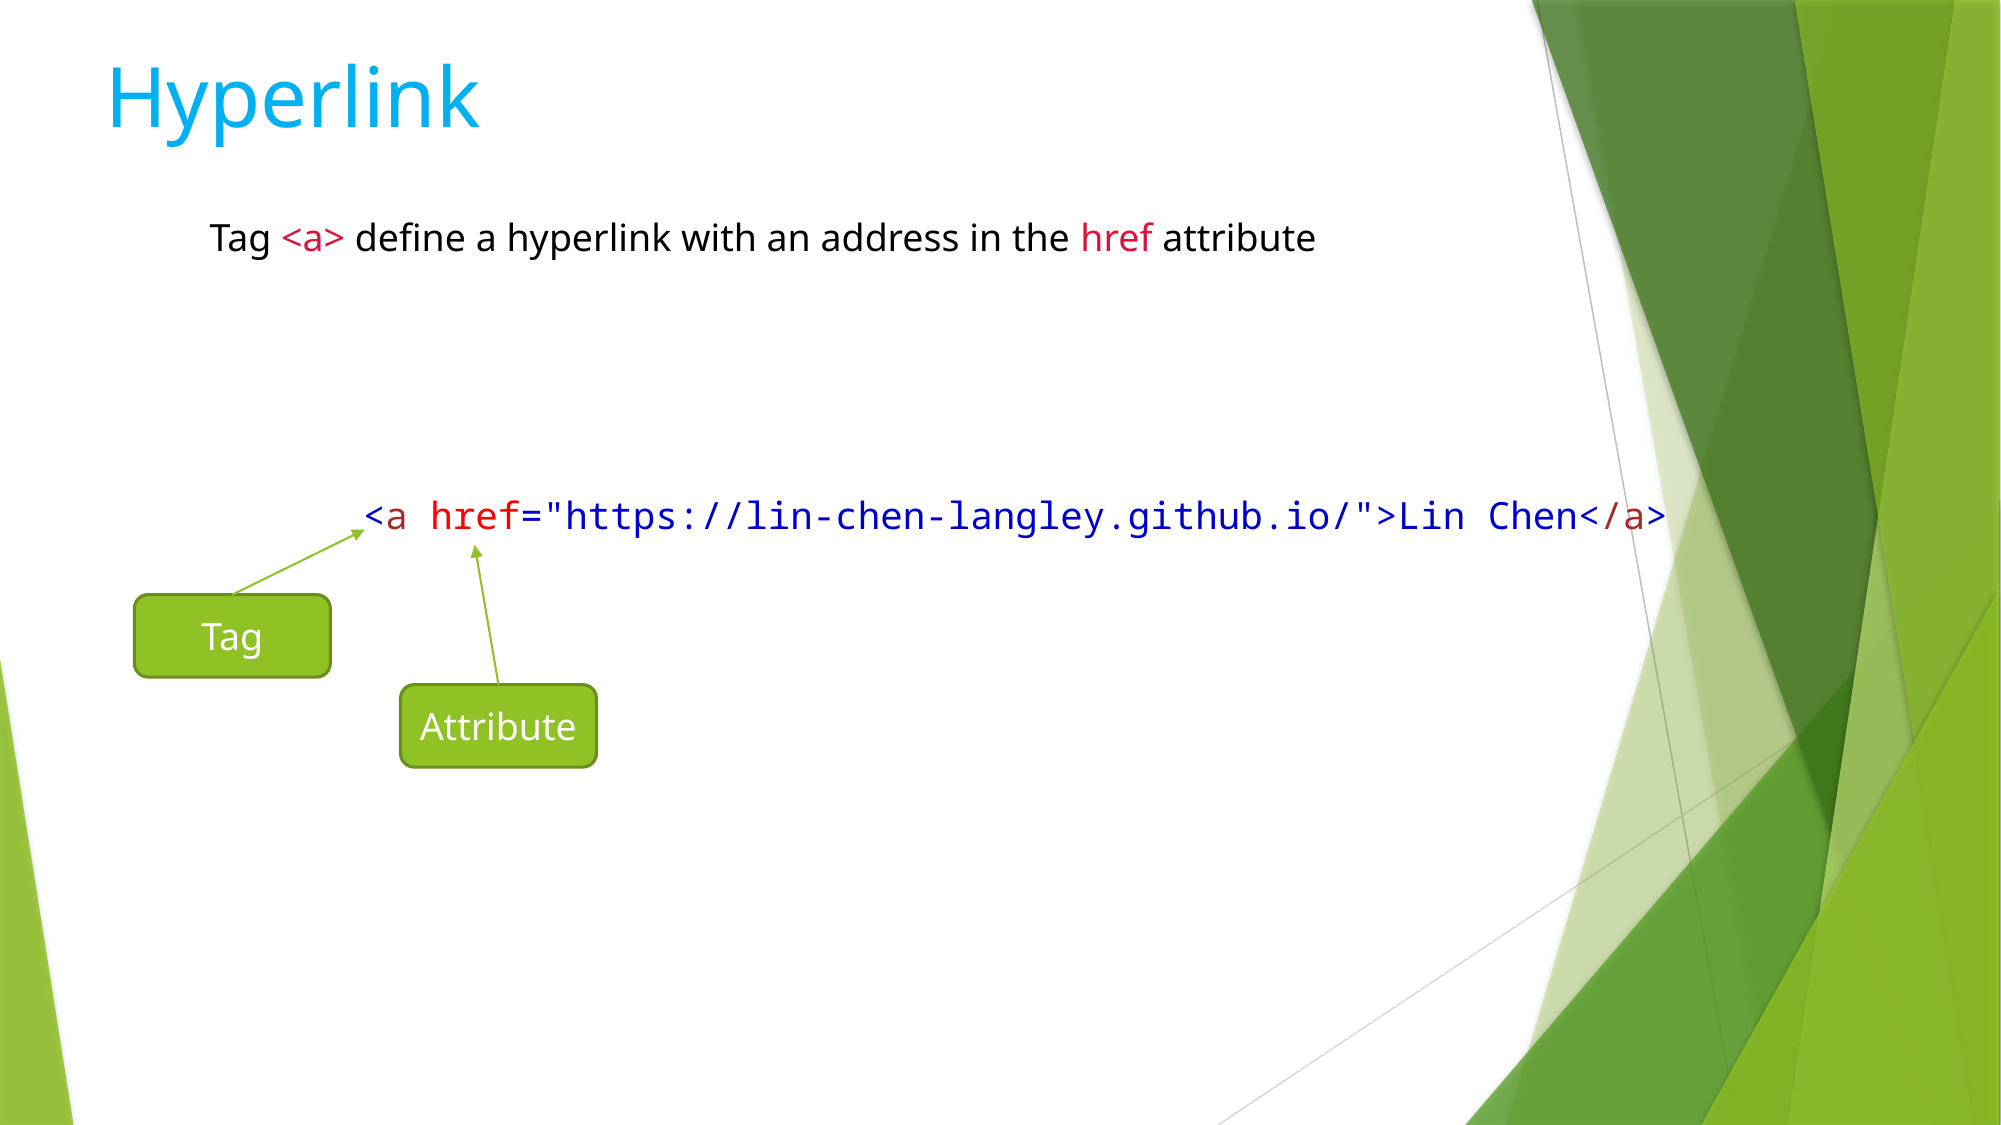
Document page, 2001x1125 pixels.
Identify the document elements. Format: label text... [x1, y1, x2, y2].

text_box Attribute [398, 683, 599, 769]
text_box <a href="https://lin-chen-langley.github.io/">Lin Chen</a> [348, 484, 1835, 545]
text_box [474, 544, 499, 685]
text_box Hyperlink [90, 0, 1768, 203]
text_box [231, 529, 365, 595]
text_box Tag [132, 593, 332, 679]
text_box Tag <a> define a hyperlink with an address in the href attribute [194, 206, 1342, 267]
